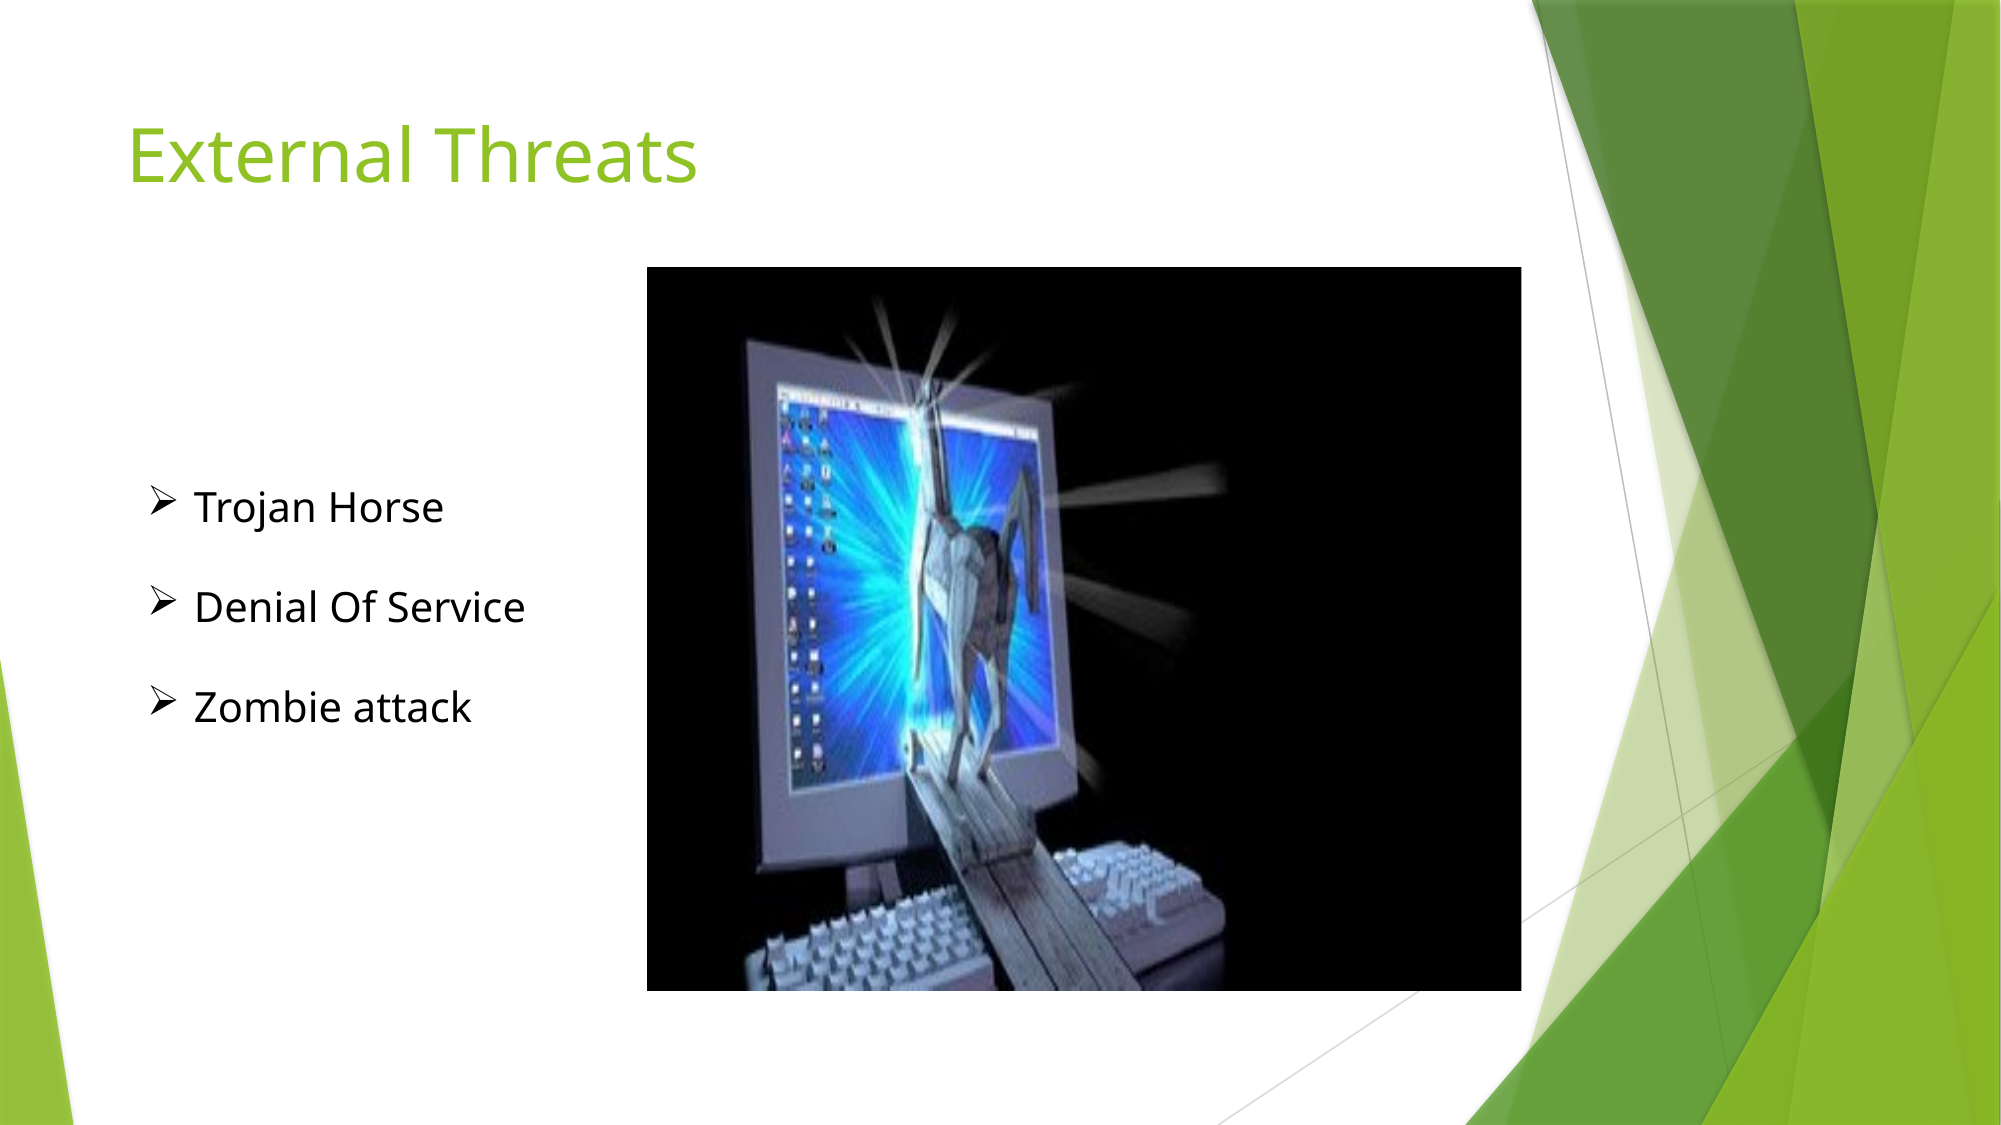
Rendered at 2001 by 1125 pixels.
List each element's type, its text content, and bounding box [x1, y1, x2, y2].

title External Threats [111, 99, 1522, 317]
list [646, 266, 1522, 992]
text_box Trojan Horse Denial Of Service Zombie attack [132, 473, 584, 738]
